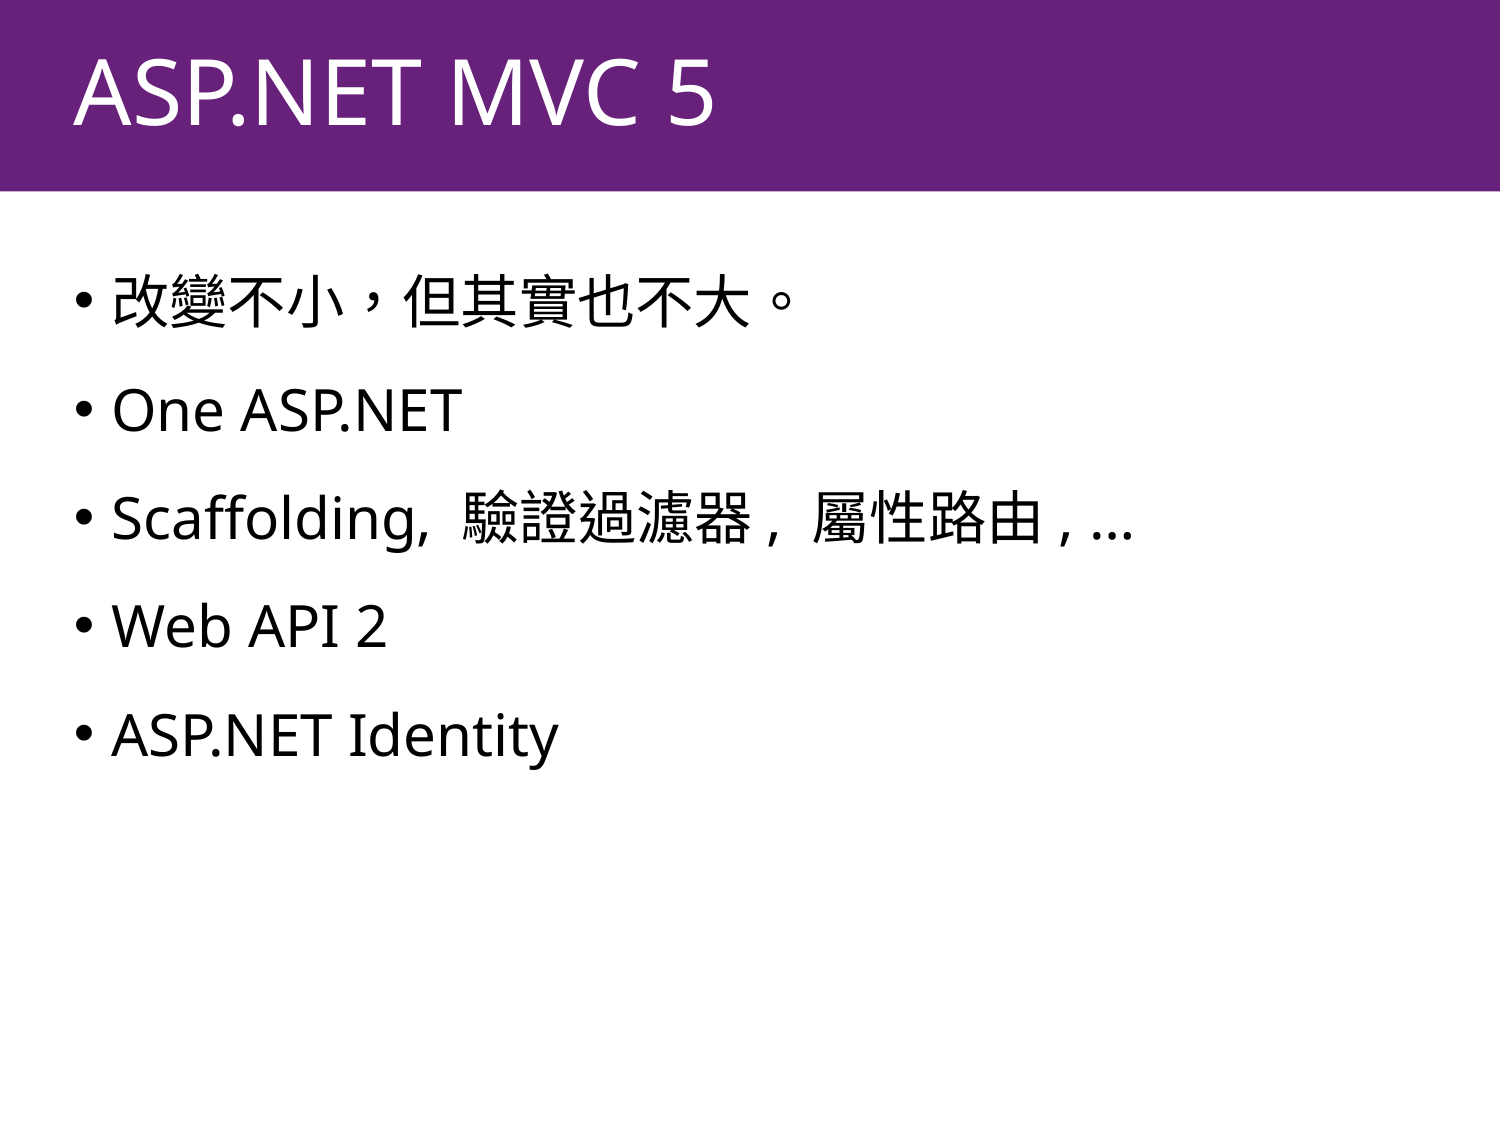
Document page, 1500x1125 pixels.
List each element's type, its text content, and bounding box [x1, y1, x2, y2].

list 改變不小，但其實也不大。 One ASP.NET Scaffolding, 驗證過濾器, 屬性路由, … Web API 2 ASP.NET Identity [58, 239, 1440, 1014]
title ASP.NET MVC 5 [58, 20, 1440, 172]
